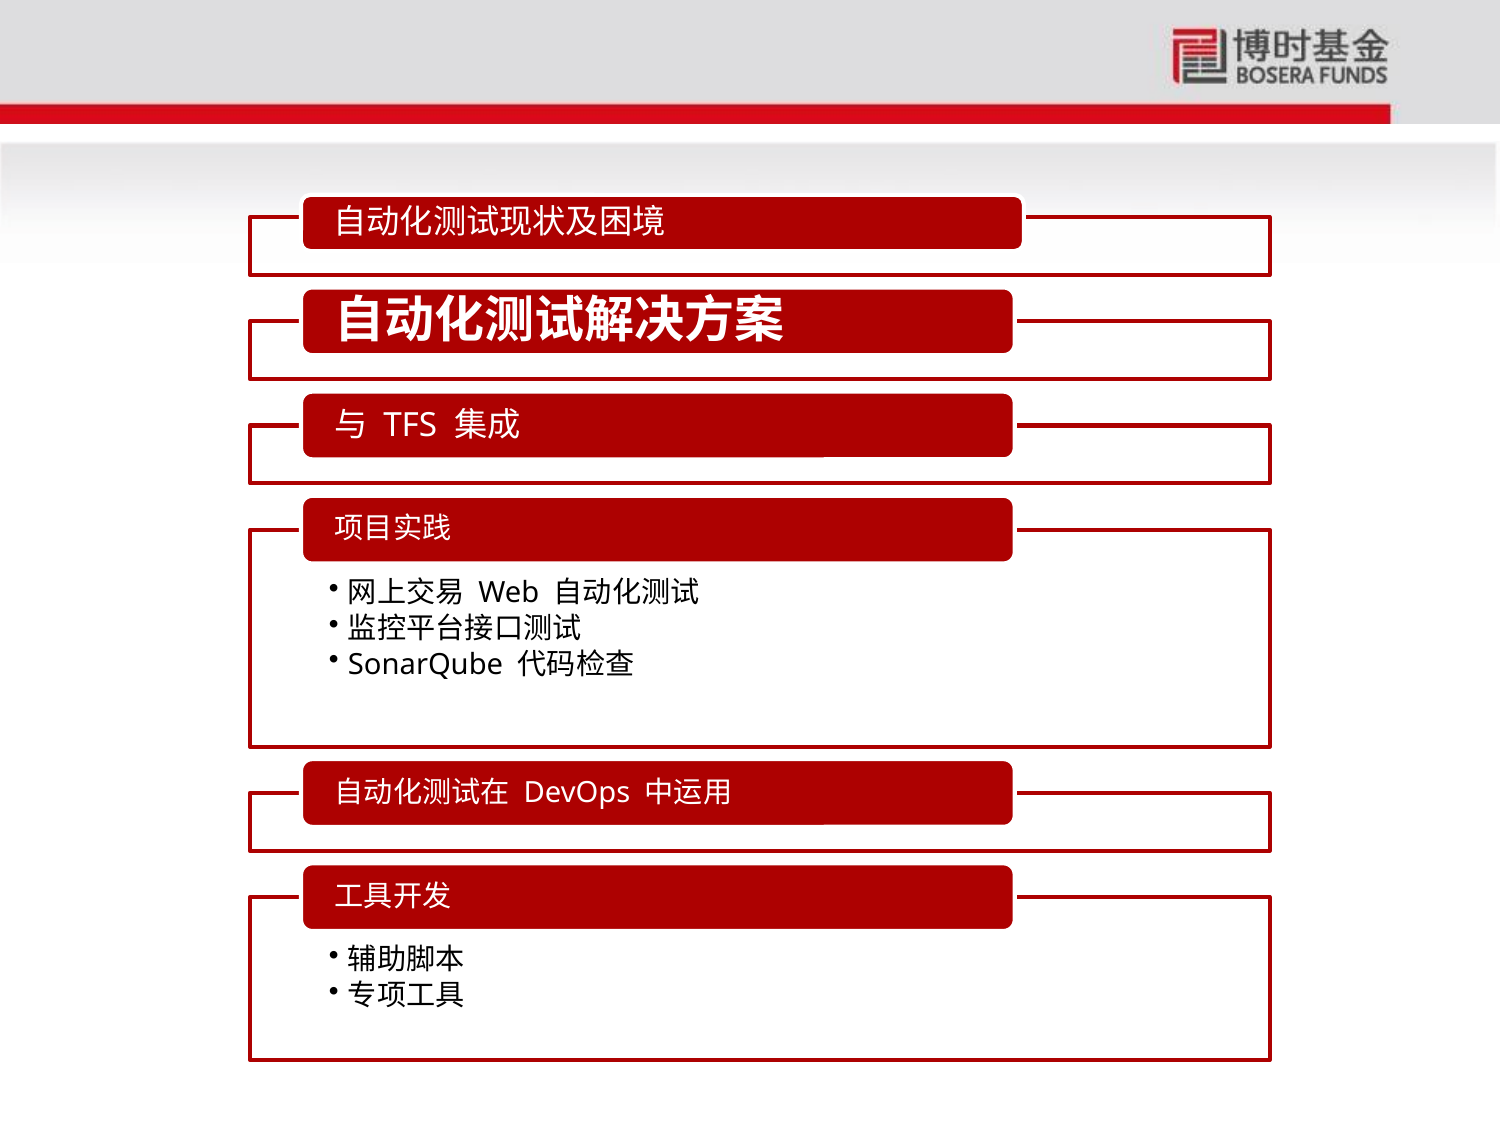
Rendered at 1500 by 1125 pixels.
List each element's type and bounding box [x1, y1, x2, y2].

text_box [249, 172, 1270, 1083]
picture [0, 141, 1500, 263]
picture [0, 0, 1500, 124]
